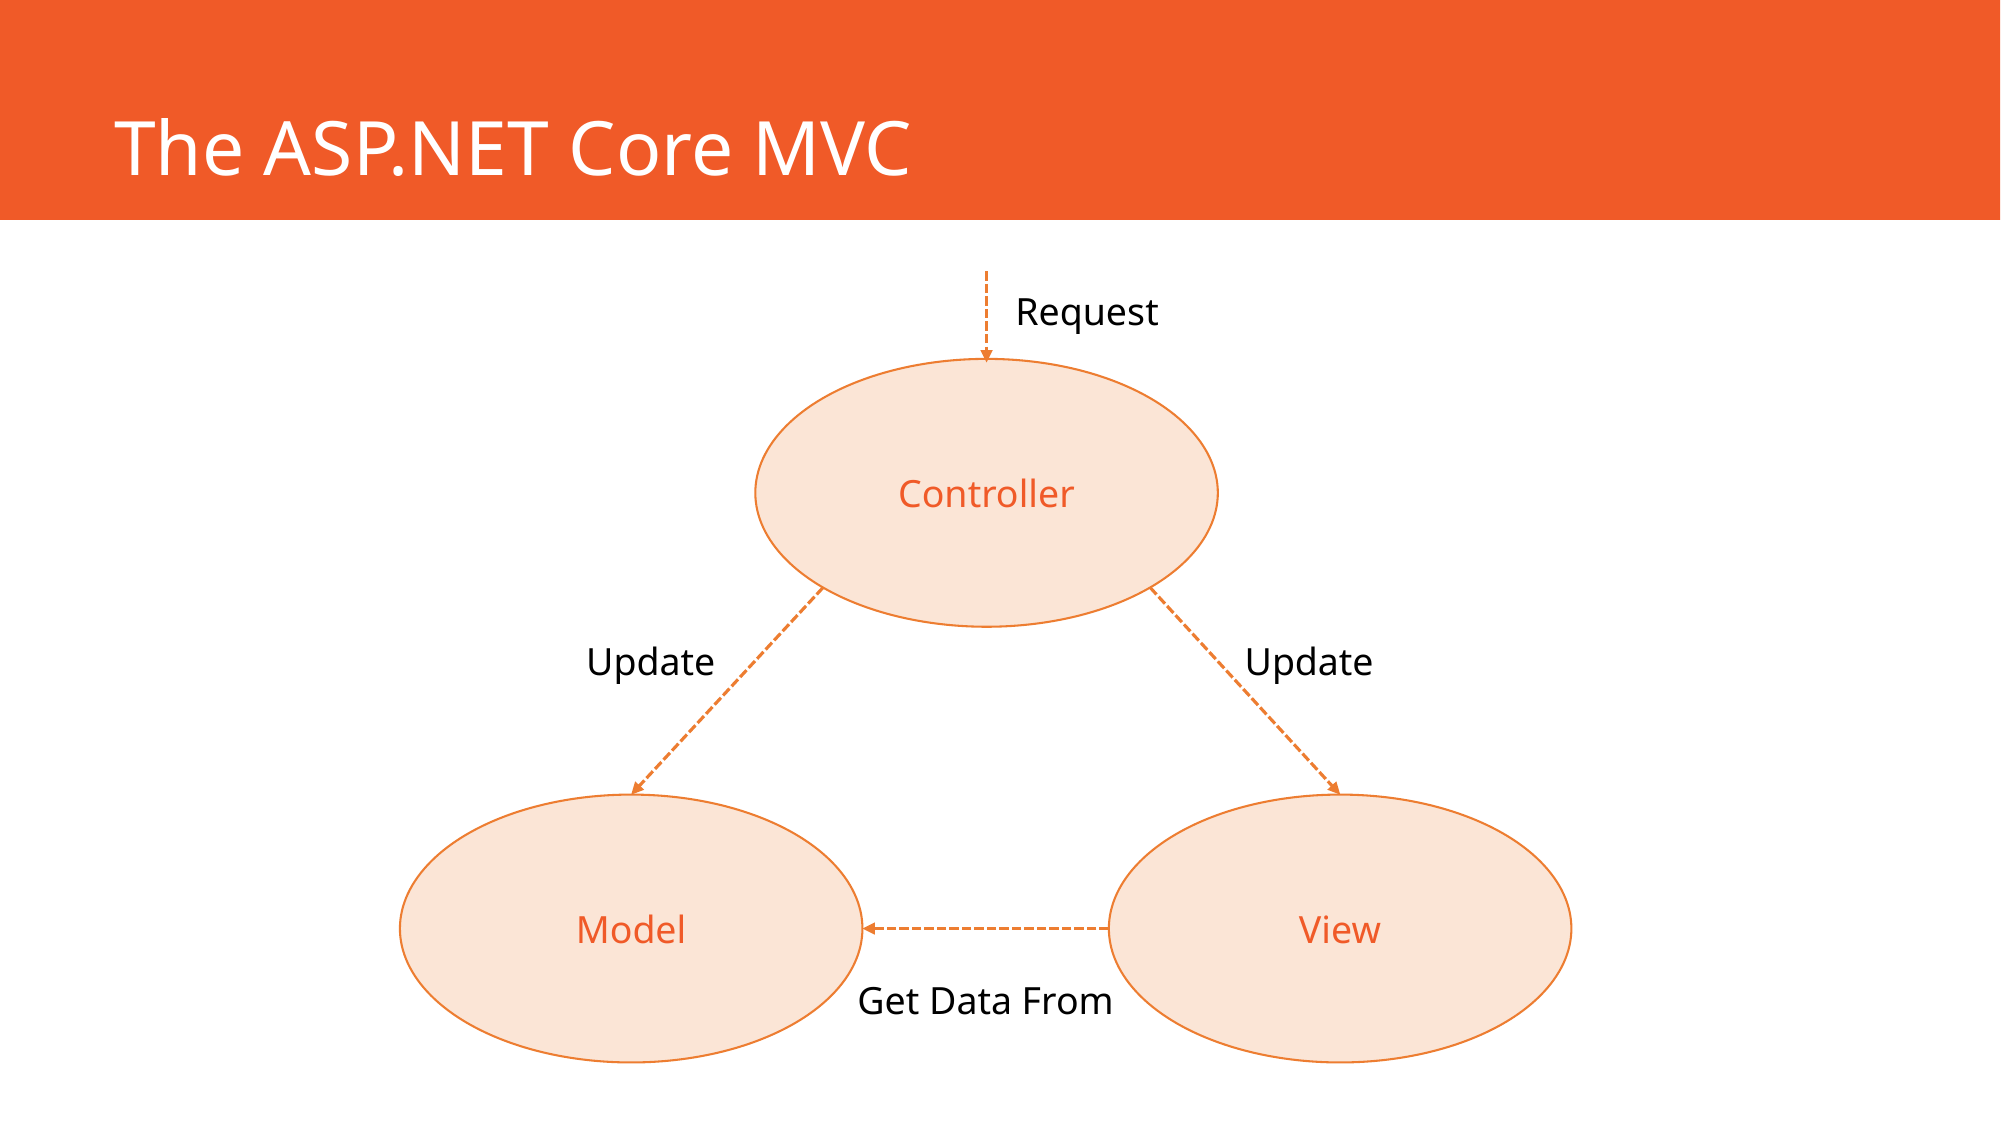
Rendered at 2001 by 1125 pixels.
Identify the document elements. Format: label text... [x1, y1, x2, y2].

text_box Request [1000, 280, 1174, 341]
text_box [1150, 587, 1341, 795]
text_box Update [1341, 630, 1389, 691]
text_box Get Data From [842, 969, 1129, 1030]
text_box Controller [754, 357, 1219, 628]
text_box Update [571, 630, 631, 691]
text_box View [1107, 793, 1573, 1064]
title The ASP.NET Core MVC [99, 0, 1863, 199]
text_box Model [398, 793, 864, 1064]
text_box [631, 587, 823, 795]
